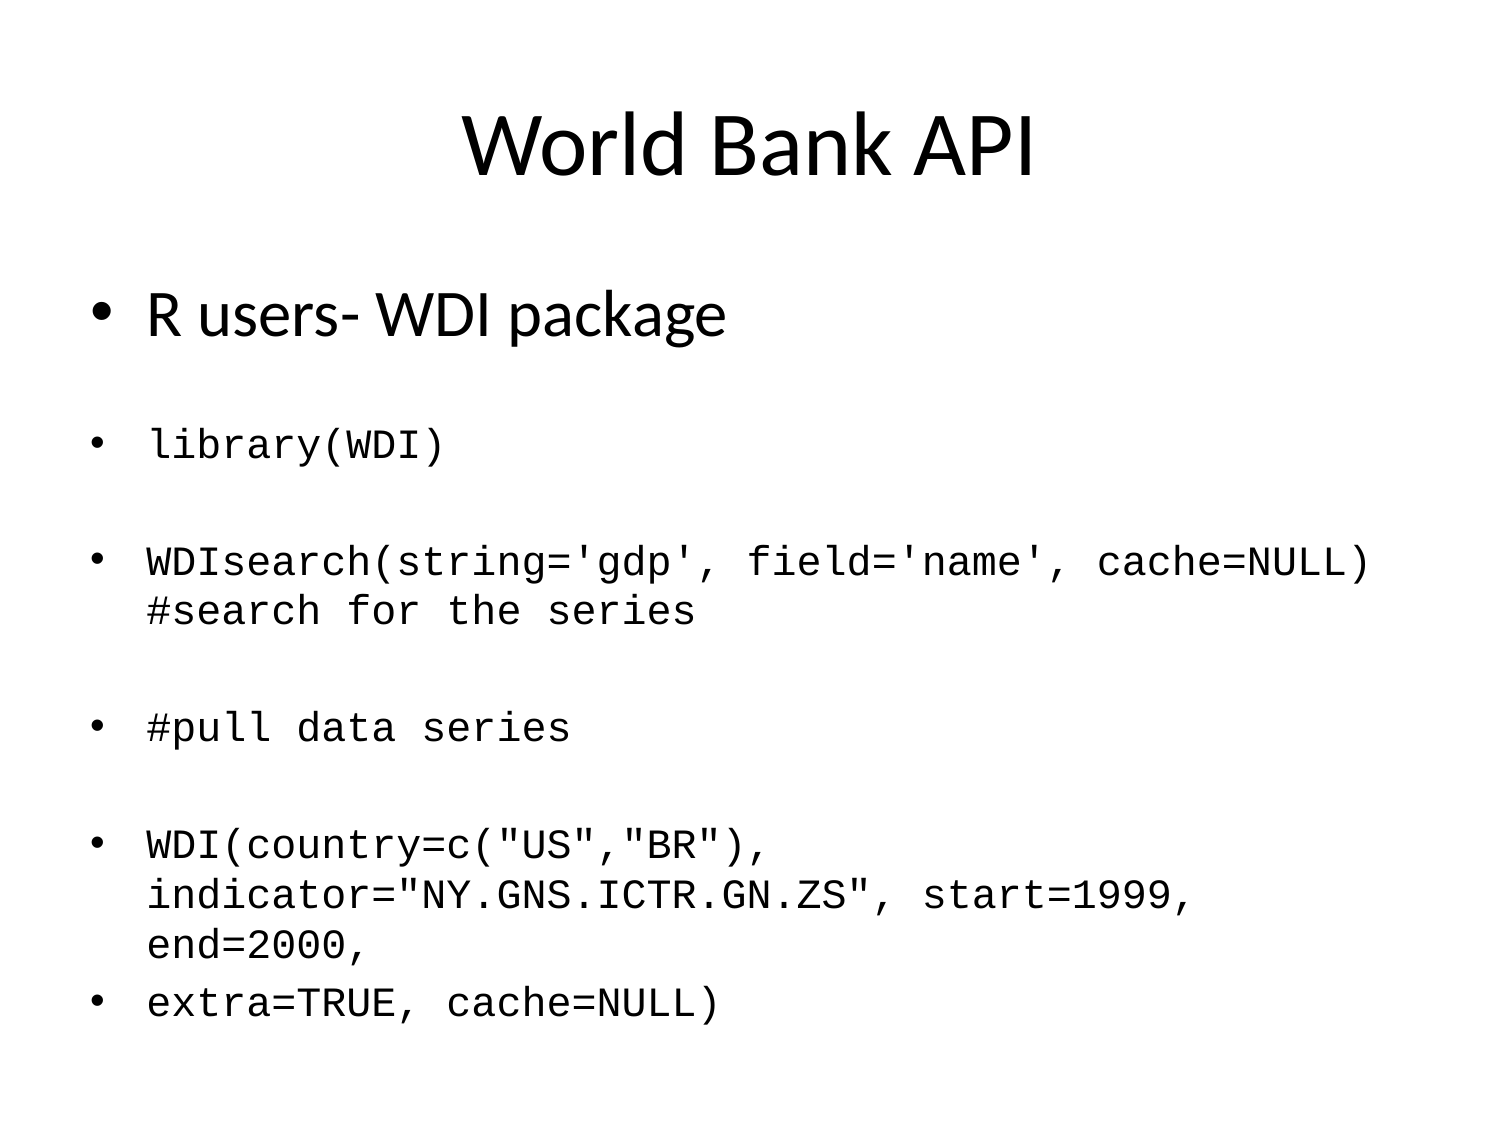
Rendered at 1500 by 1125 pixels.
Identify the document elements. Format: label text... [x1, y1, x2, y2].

list R users- WDI package library(WDI) WDIsearch(string='gdp', field='name', cache=NULL) #search for the series #pull data series WDI(country=c("US","BR"), indicator="NY.GNS.ICTR.GN.ZS", start=1999, end=2000, extra=TRUE, cache=NULL) [74, 262, 1426, 1063]
title World Bank API [74, 44, 1426, 233]
